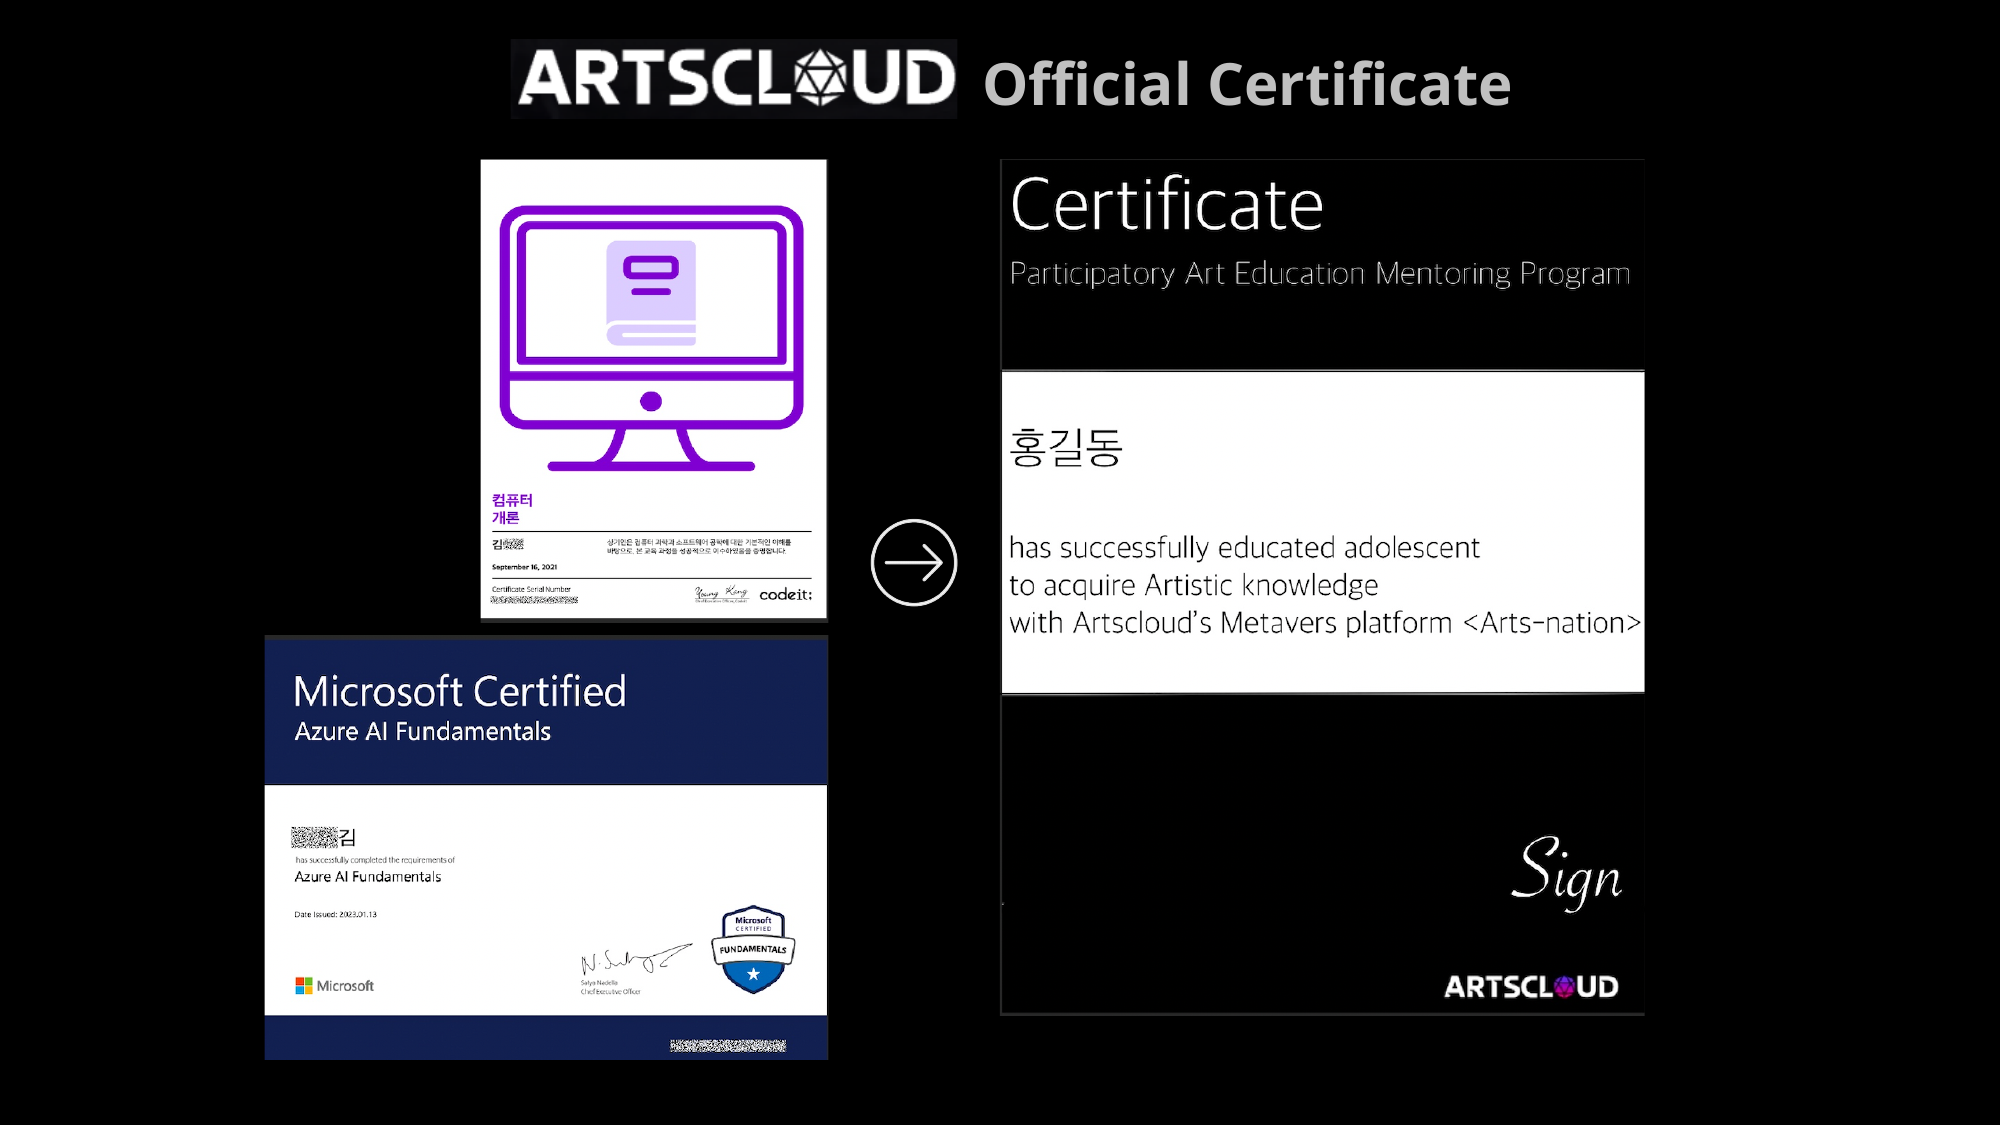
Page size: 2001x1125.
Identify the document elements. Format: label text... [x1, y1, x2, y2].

picture [264, 635, 829, 1060]
picture [510, 39, 958, 119]
picture [999, 159, 1645, 1016]
picture [860, 508, 968, 617]
text_box Official Certificate [967, 39, 1968, 125]
picture [480, 159, 829, 623]
